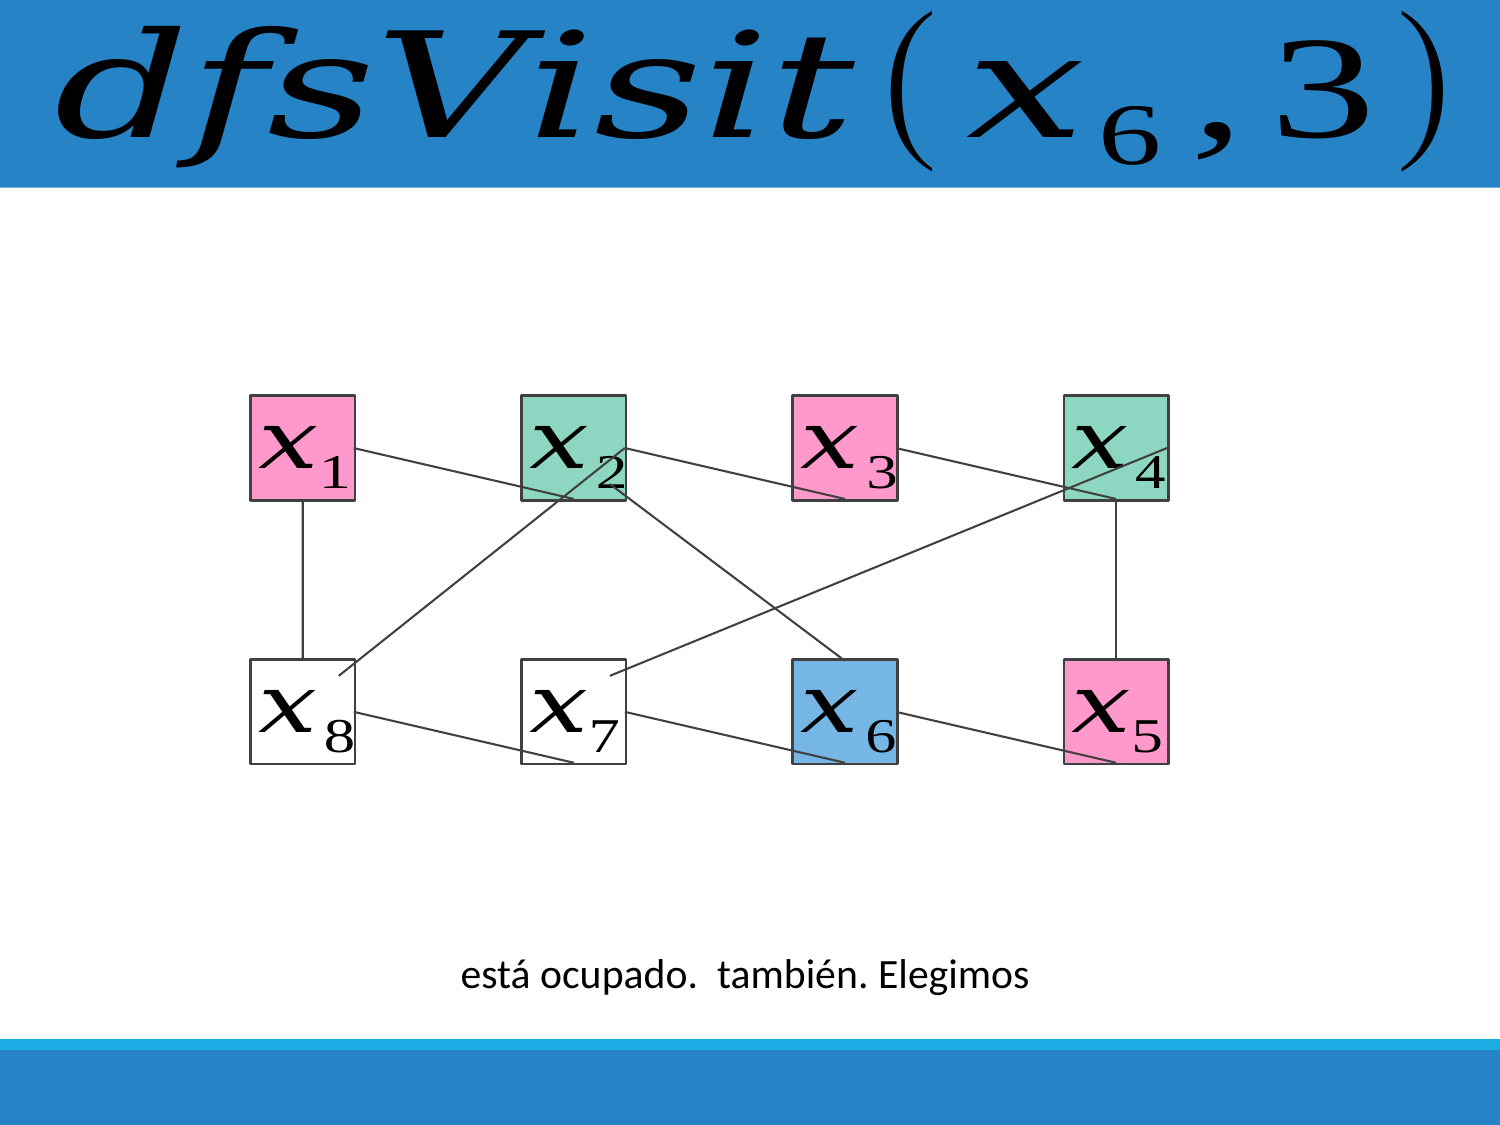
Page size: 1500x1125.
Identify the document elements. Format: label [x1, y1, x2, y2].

text_box [609, 483, 1081, 677]
text_box [338, 483, 539, 677]
text_box [609, 483, 846, 662]
